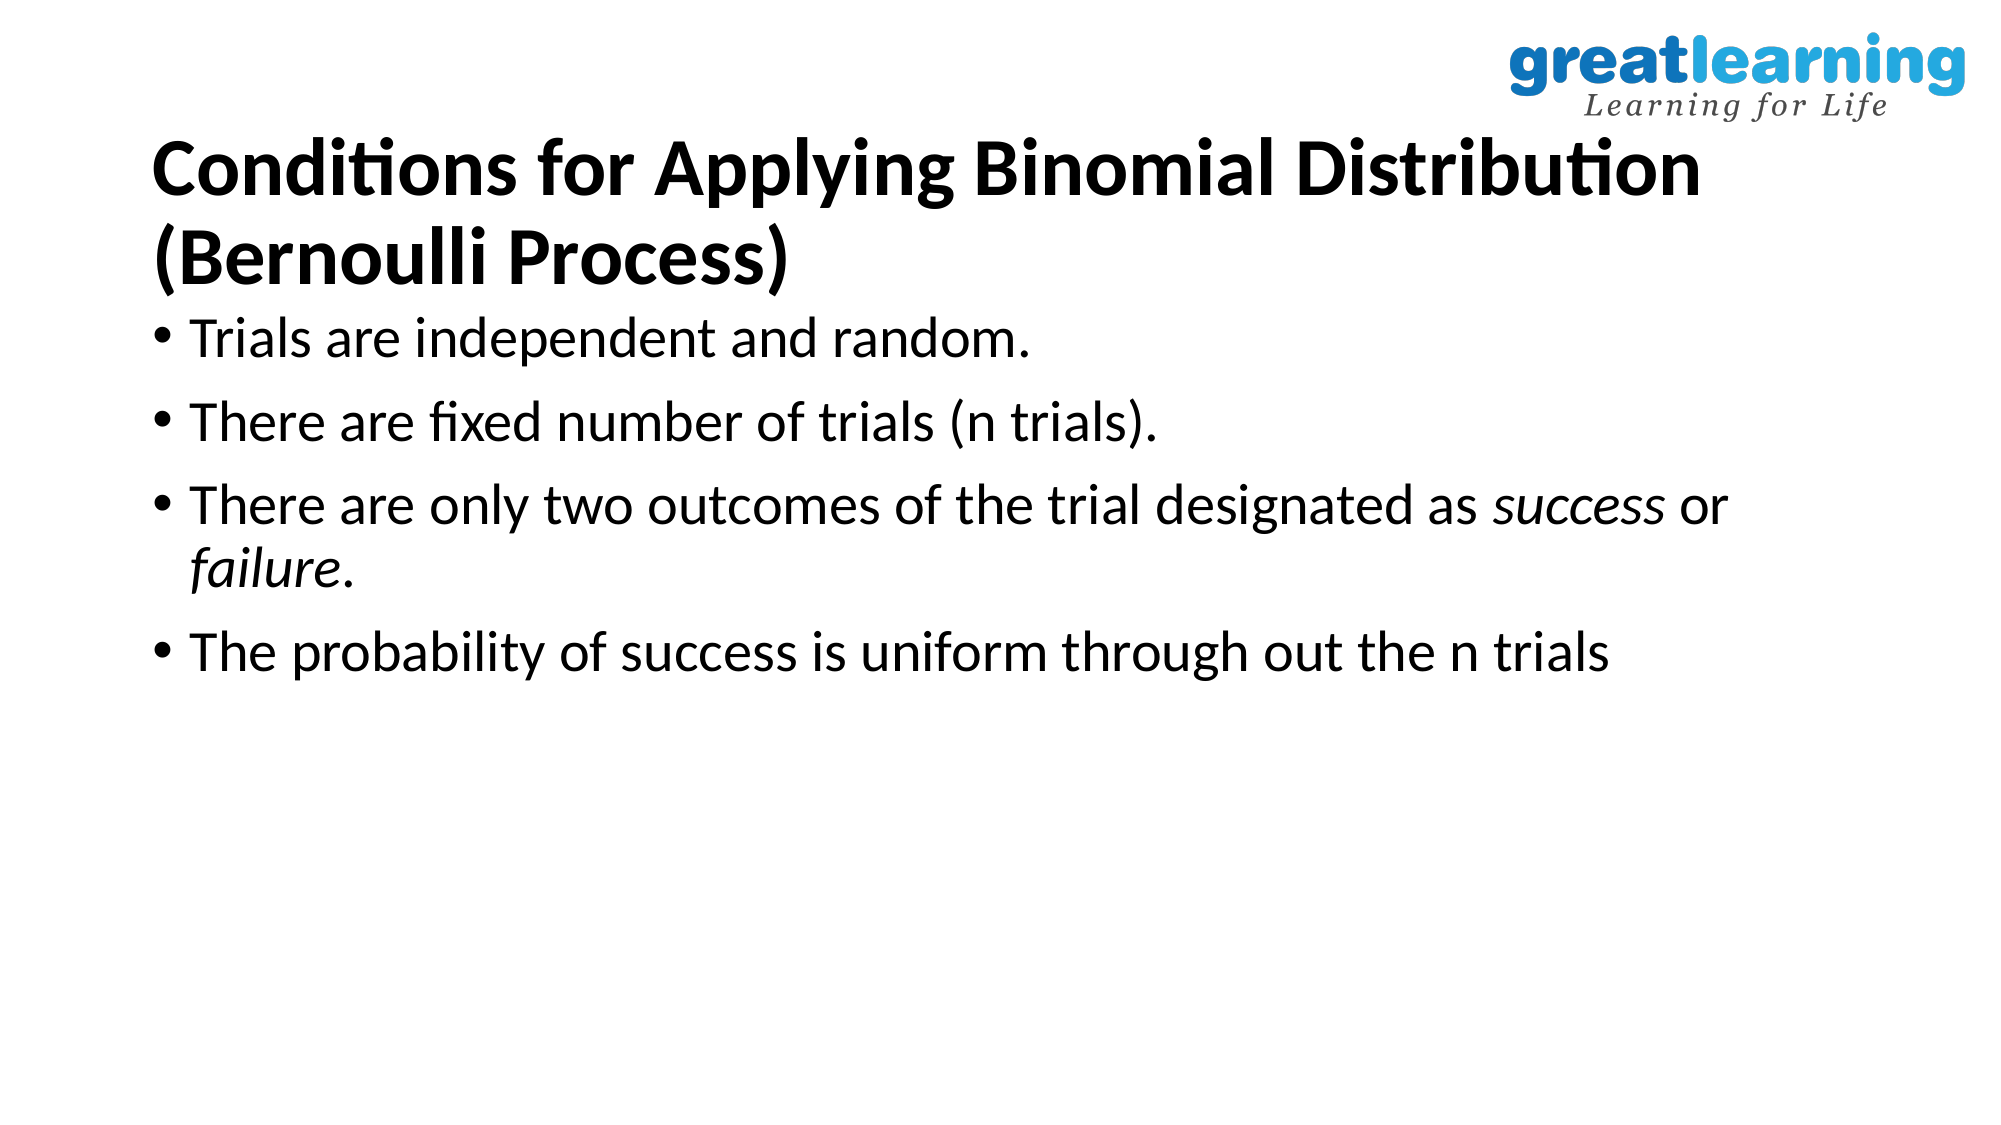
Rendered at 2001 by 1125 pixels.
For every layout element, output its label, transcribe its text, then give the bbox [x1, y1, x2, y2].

picture [1508, 30, 1967, 124]
title Conditions for Applying Binomial Distribution (Bernoulli Process) [137, 59, 1863, 278]
list Trials are independent and random. There are fixed number of trials (n trials). There are only two outcomes of the trial designated as success or failure. The probability of success is uniform through out the n trials [137, 299, 1863, 1014]
